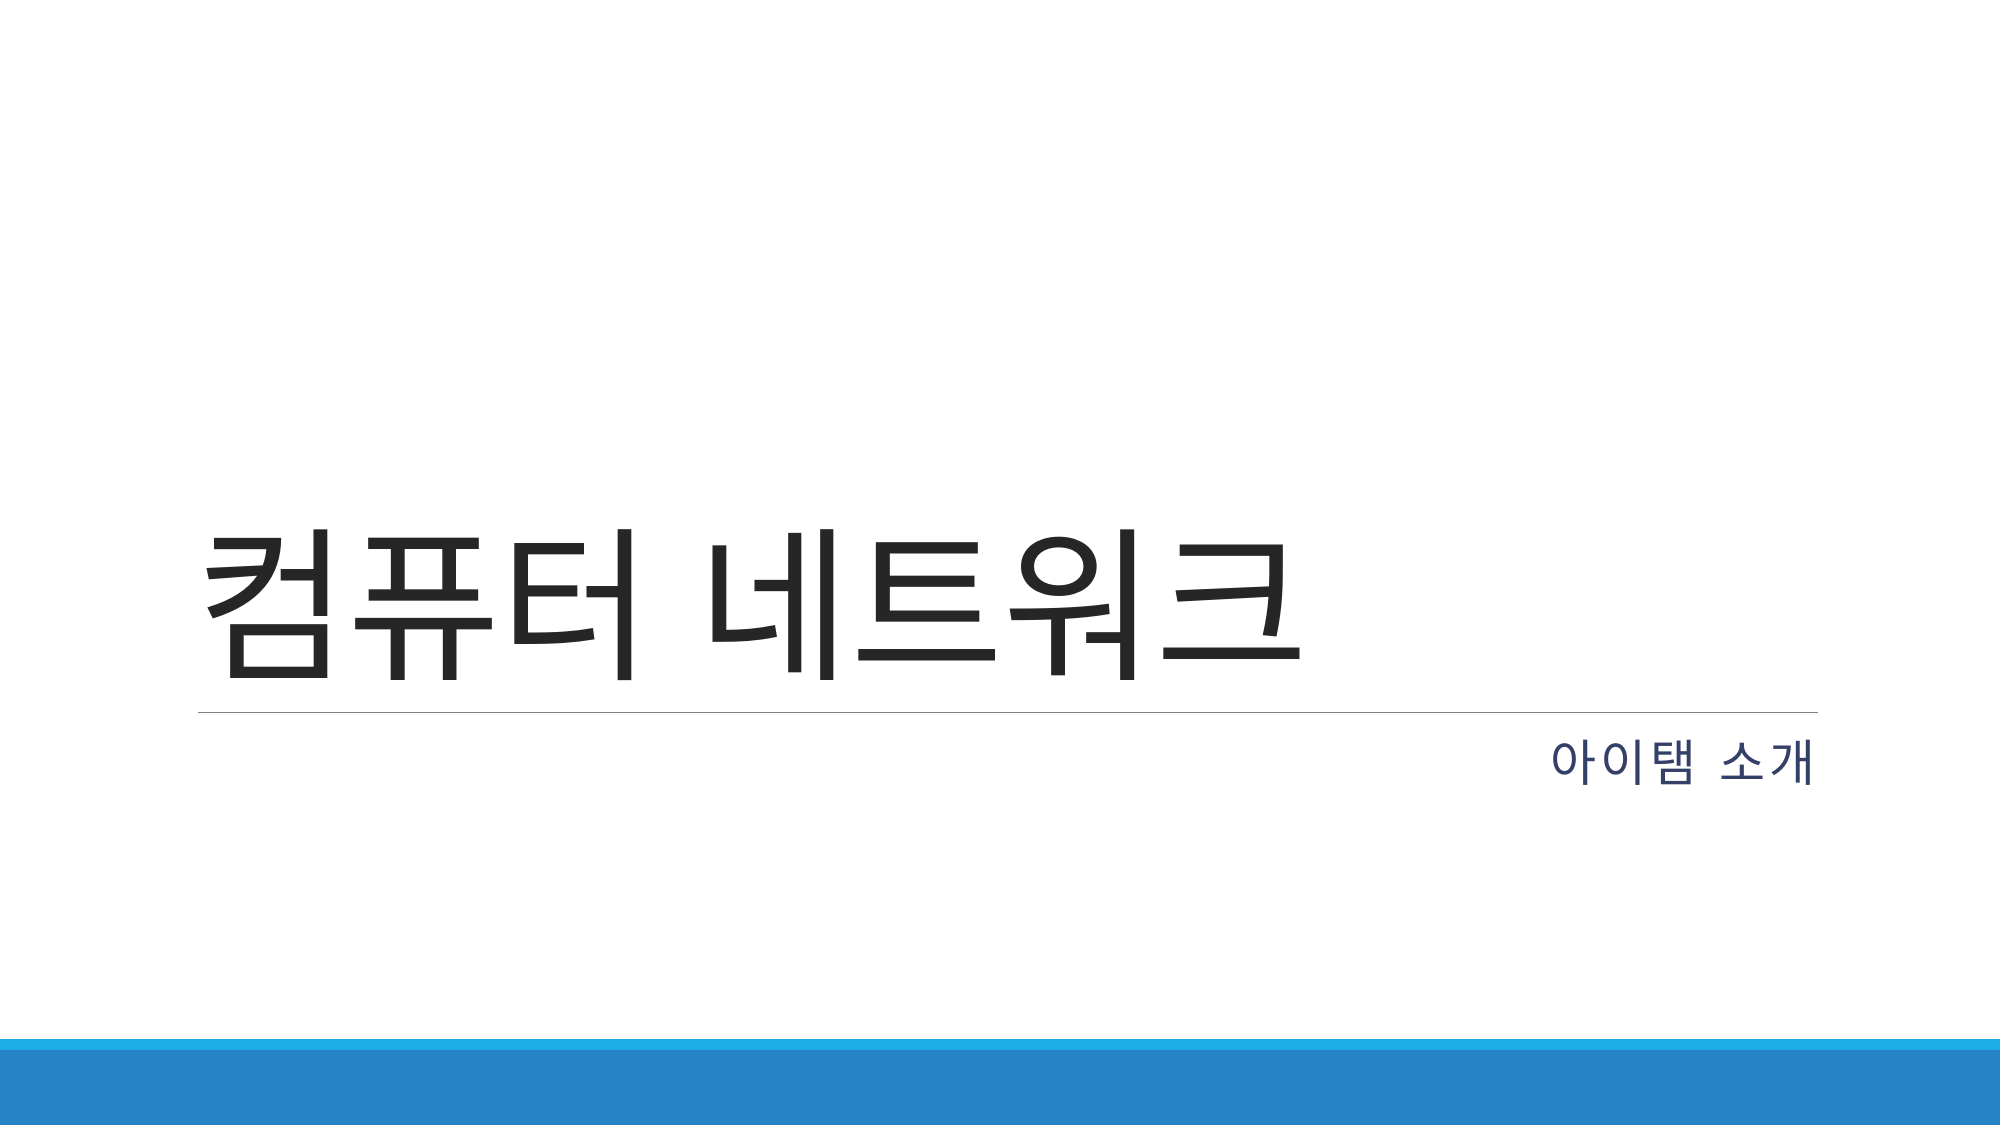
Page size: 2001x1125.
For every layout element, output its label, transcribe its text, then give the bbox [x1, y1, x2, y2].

title 컴퓨터 네트워크 [180, 124, 1830, 710]
subtitle 아이탬 소개 [180, 730, 1831, 919]
